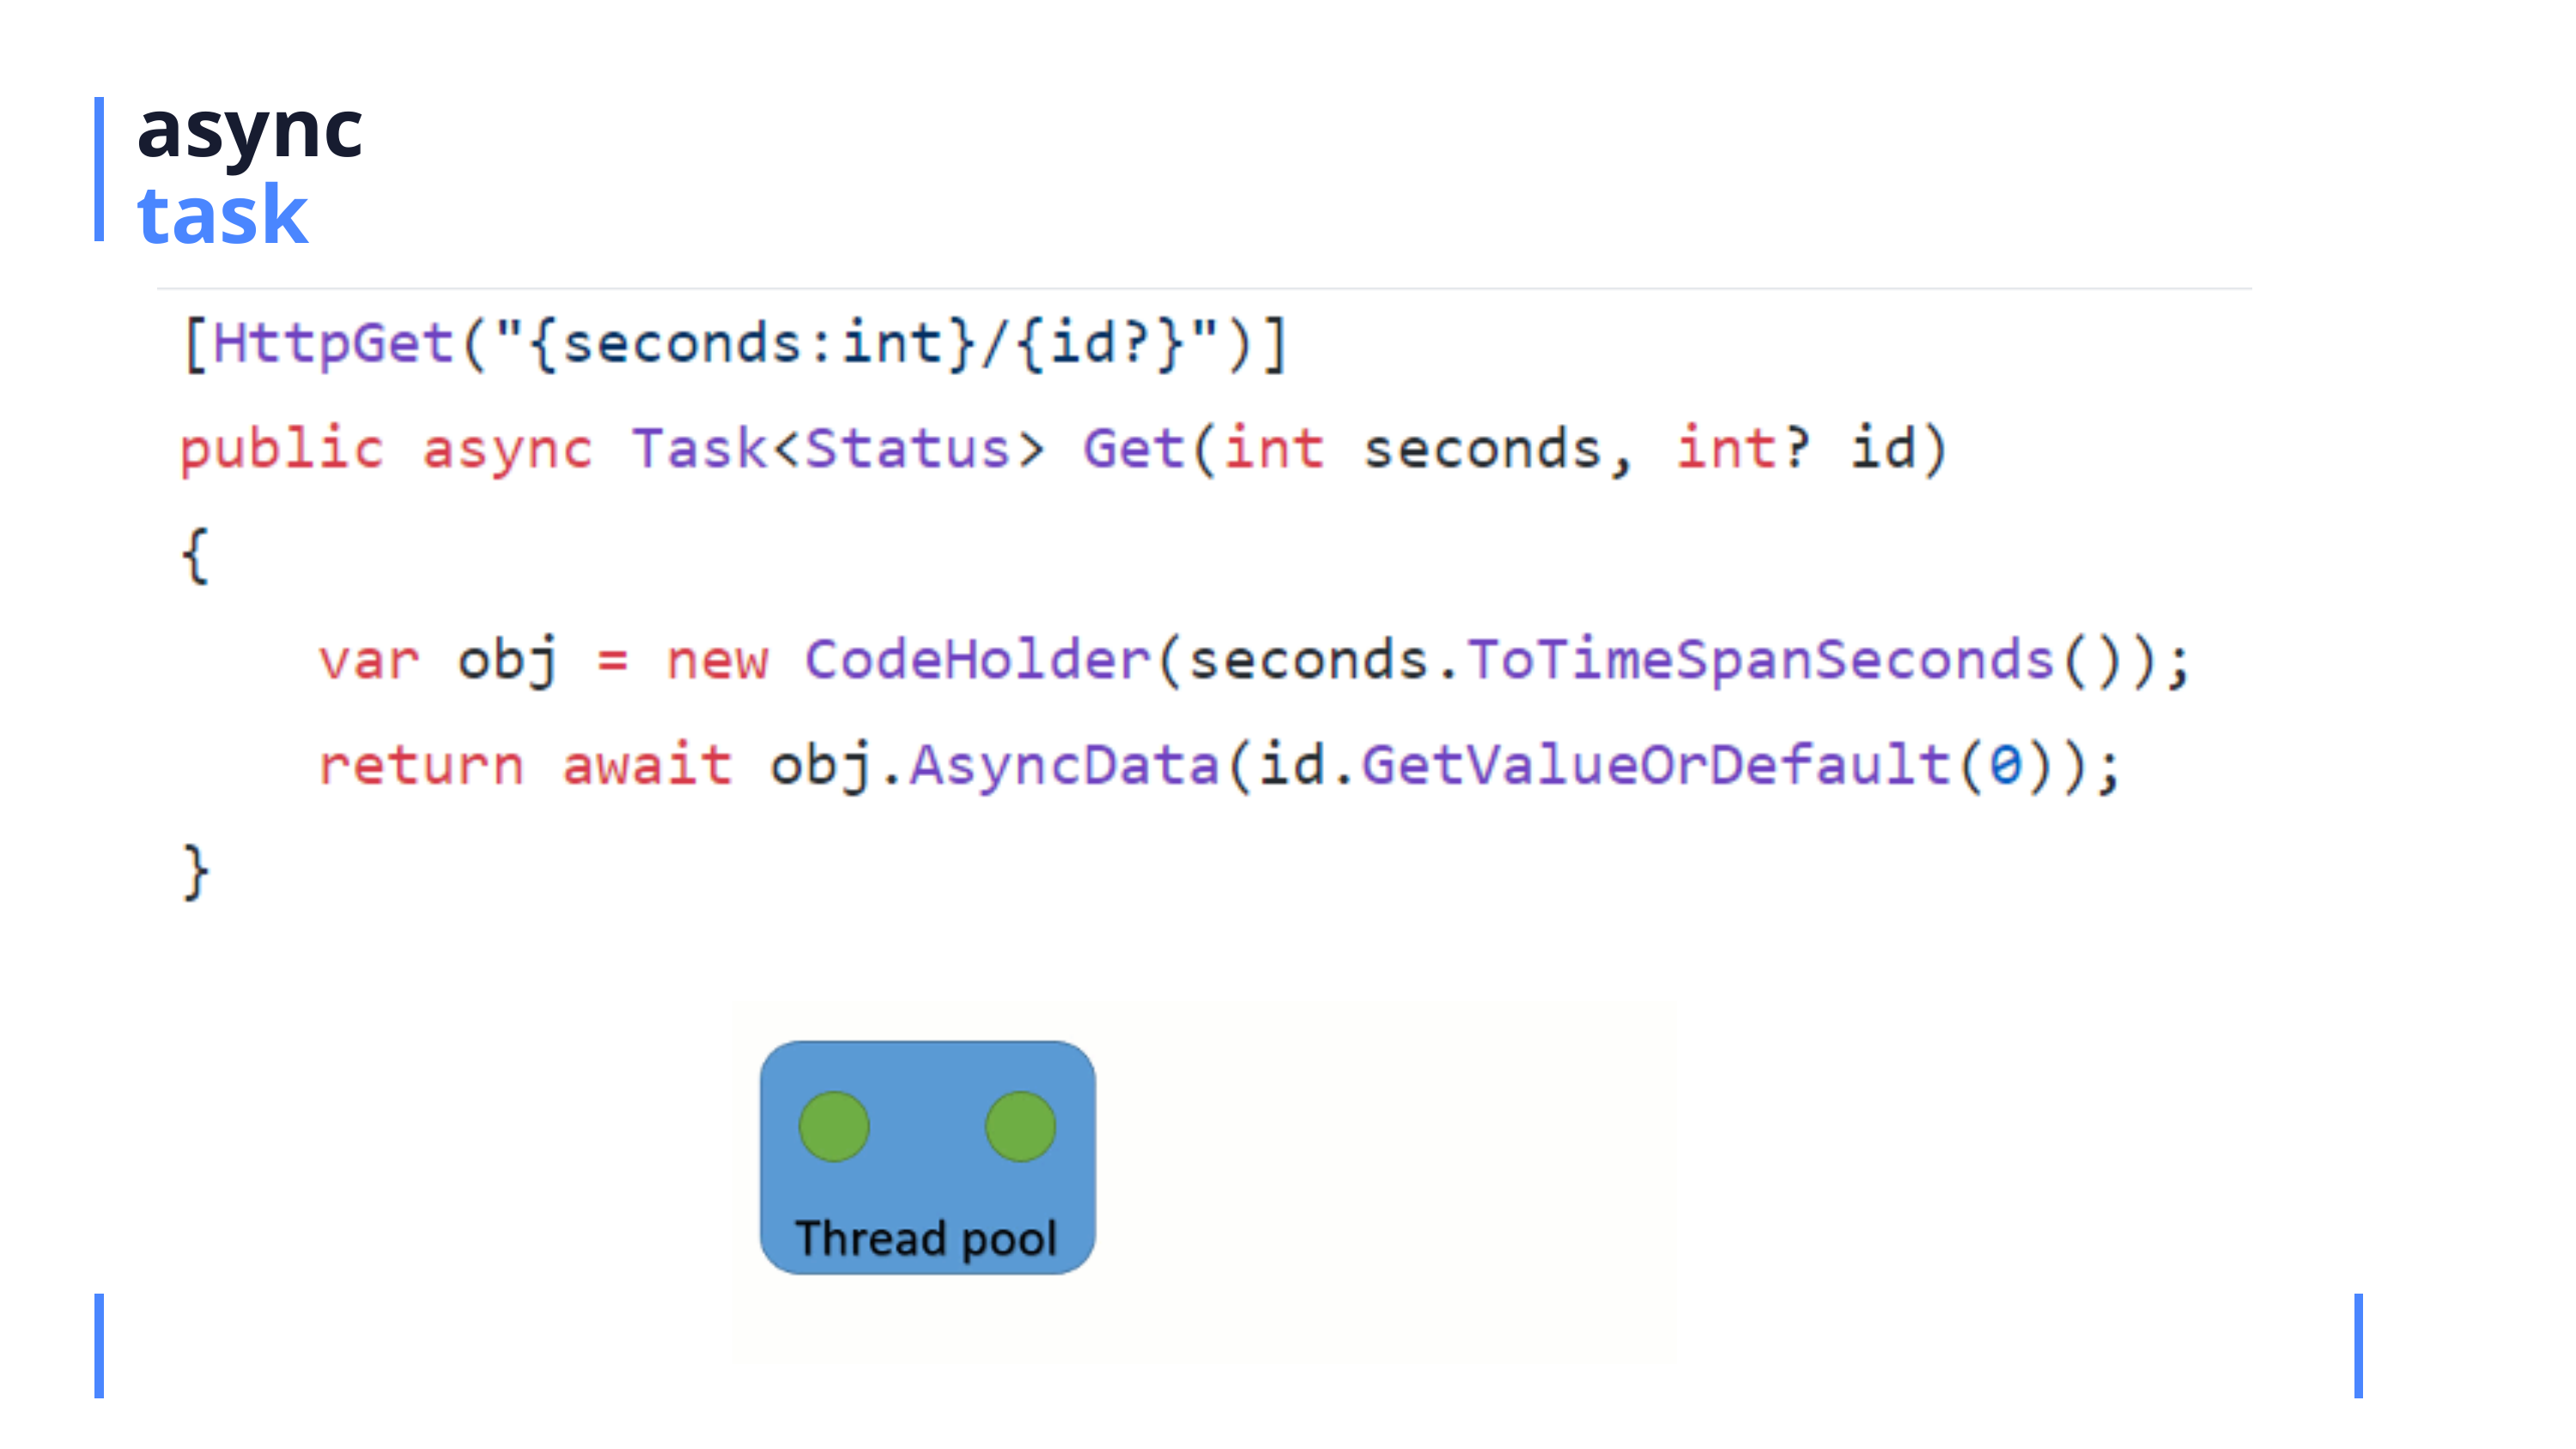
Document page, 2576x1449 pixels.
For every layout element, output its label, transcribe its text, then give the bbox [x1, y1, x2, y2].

picture [157, 288, 2252, 918]
title async task [123, 80, 891, 270]
picture [732, 1001, 1677, 1364]
